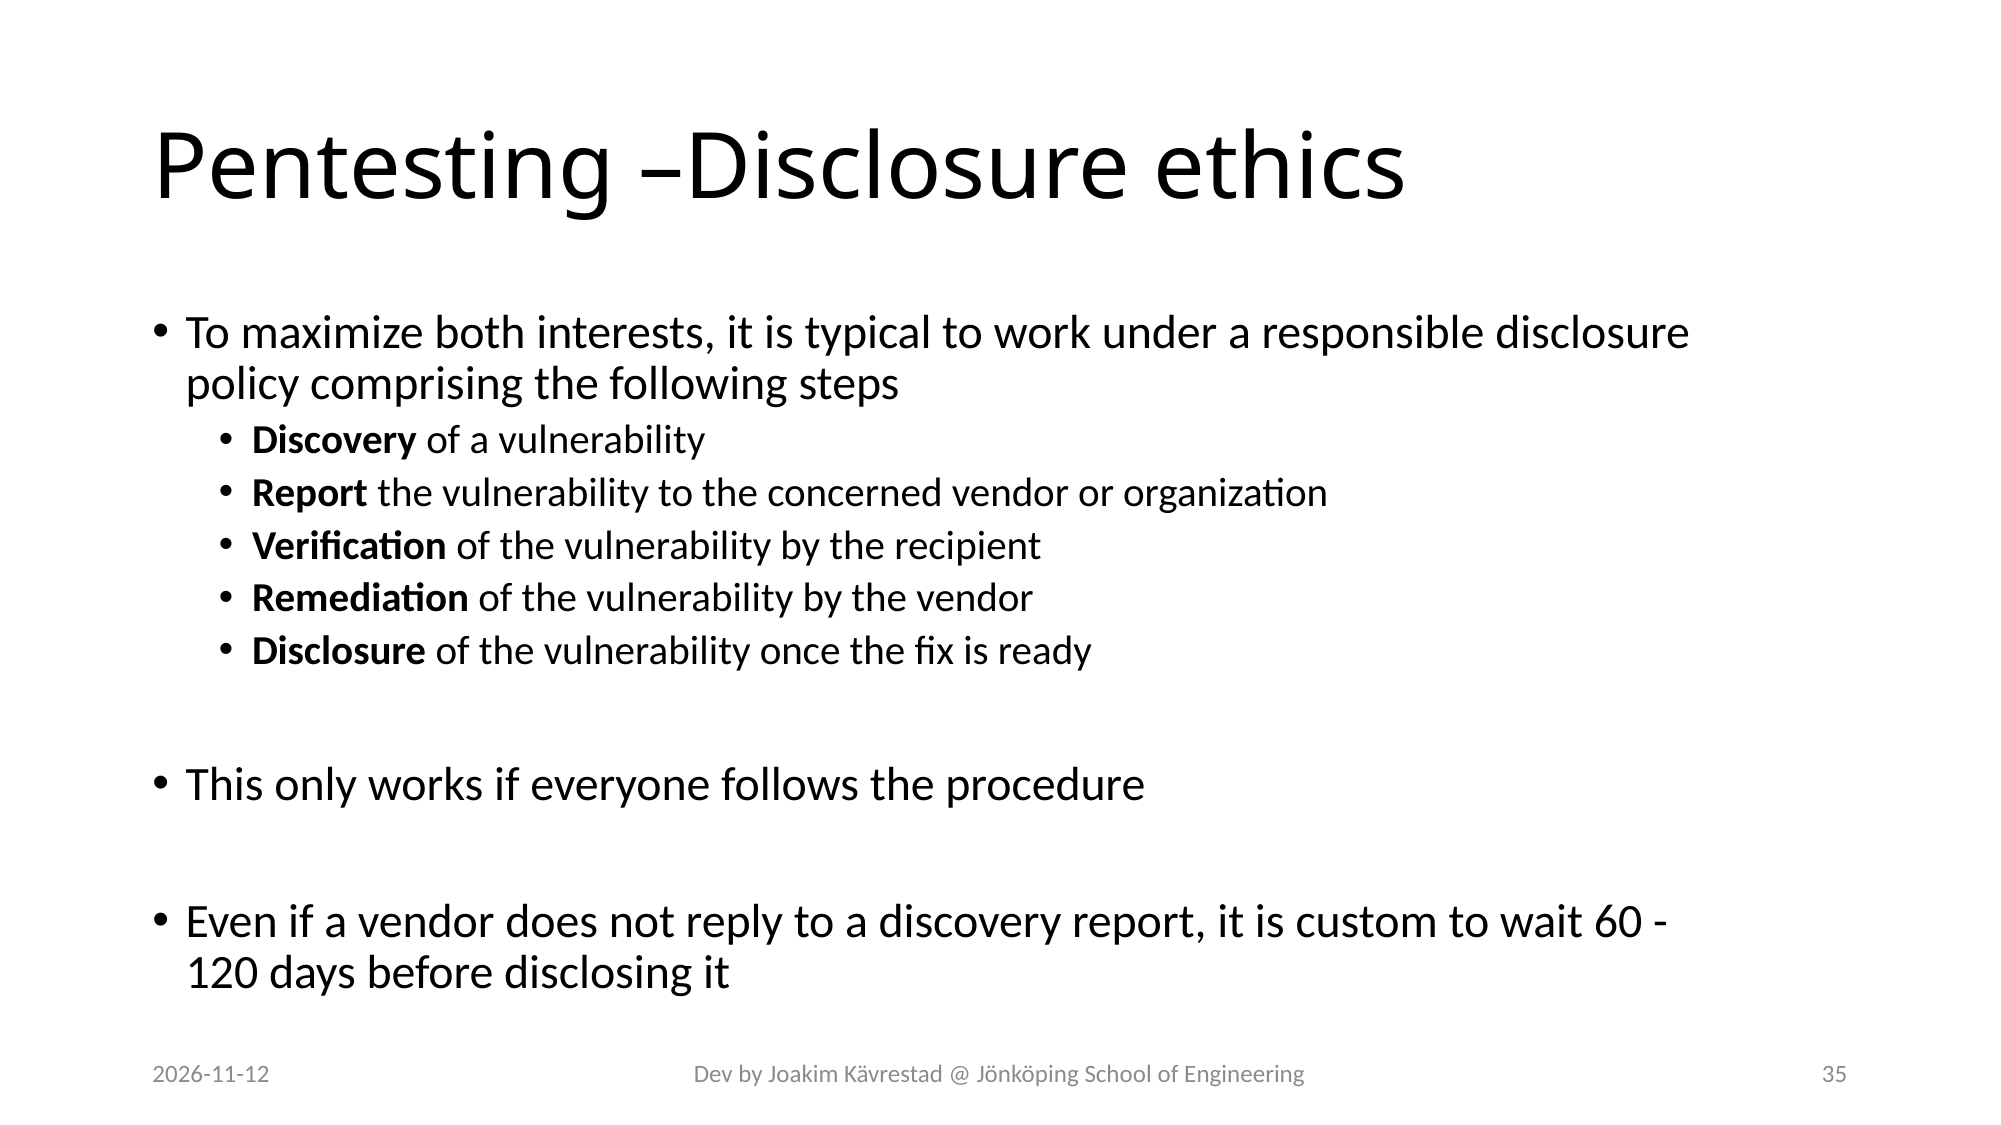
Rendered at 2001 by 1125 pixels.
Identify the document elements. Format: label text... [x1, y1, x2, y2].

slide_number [137, 1042, 588, 1103]
title Pentesting –Disclosure ethics [137, 59, 1863, 278]
slide_number 35 [1412, 1042, 1863, 1103]
footer Dev by Joakim Kävrestad @ Jönköping School of Engineering [662, 1042, 1338, 1103]
list To maximize both interests, it is typical to work under a responsible disclosure policy comprising the following steps Discovery of a vulnerability Report the vulnerability to the concerned vendor or organization Verification of the vulnerability by the recipient Remediation of the vulnerability by the vendor Disclosure of the vulnerability once the fix is ready This only works if everyone follows the procedure Even if a vendor does not reply to a discovery report, it is custom to wait 60 -120 days before disclosing it [137, 299, 1721, 1014]
